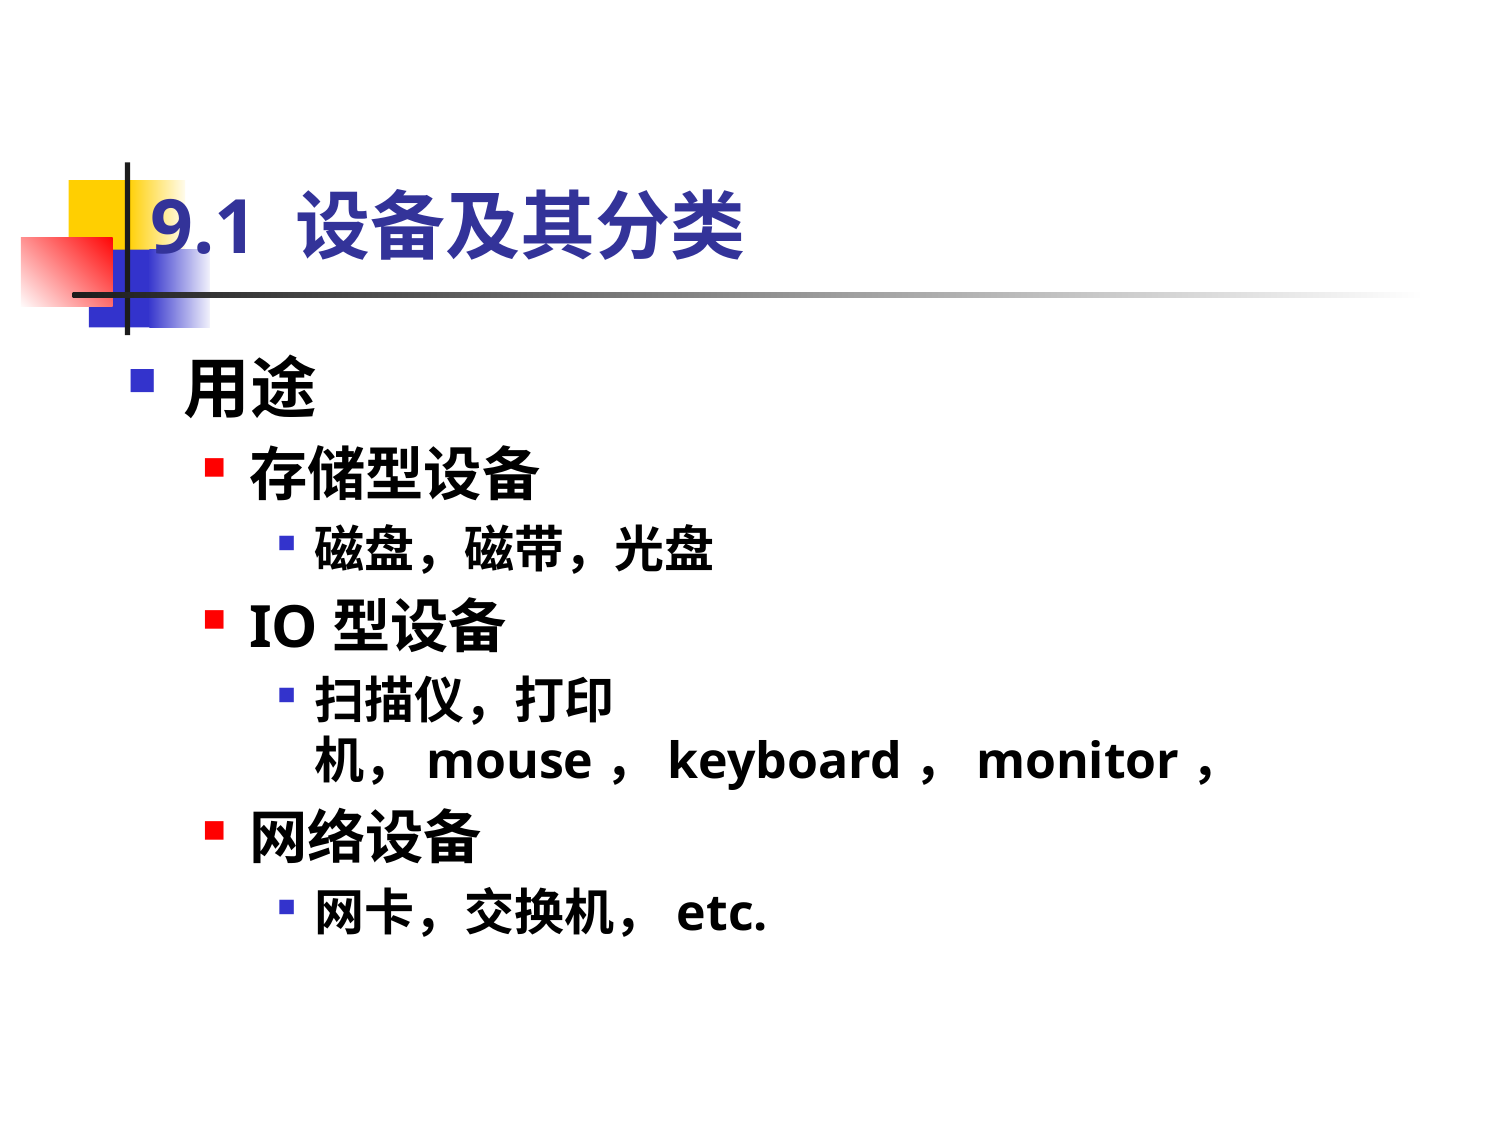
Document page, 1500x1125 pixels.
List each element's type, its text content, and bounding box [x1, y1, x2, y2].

list 用途 存储型设备 磁盘，磁带，光盘 IO型设备 扫描仪，打印机，mouse，keyboard，monitor， 网络设备 网卡，交换机，etc. [112, 337, 1426, 1063]
title 9.1 设备及其分类 [135, 125, 1411, 276]
